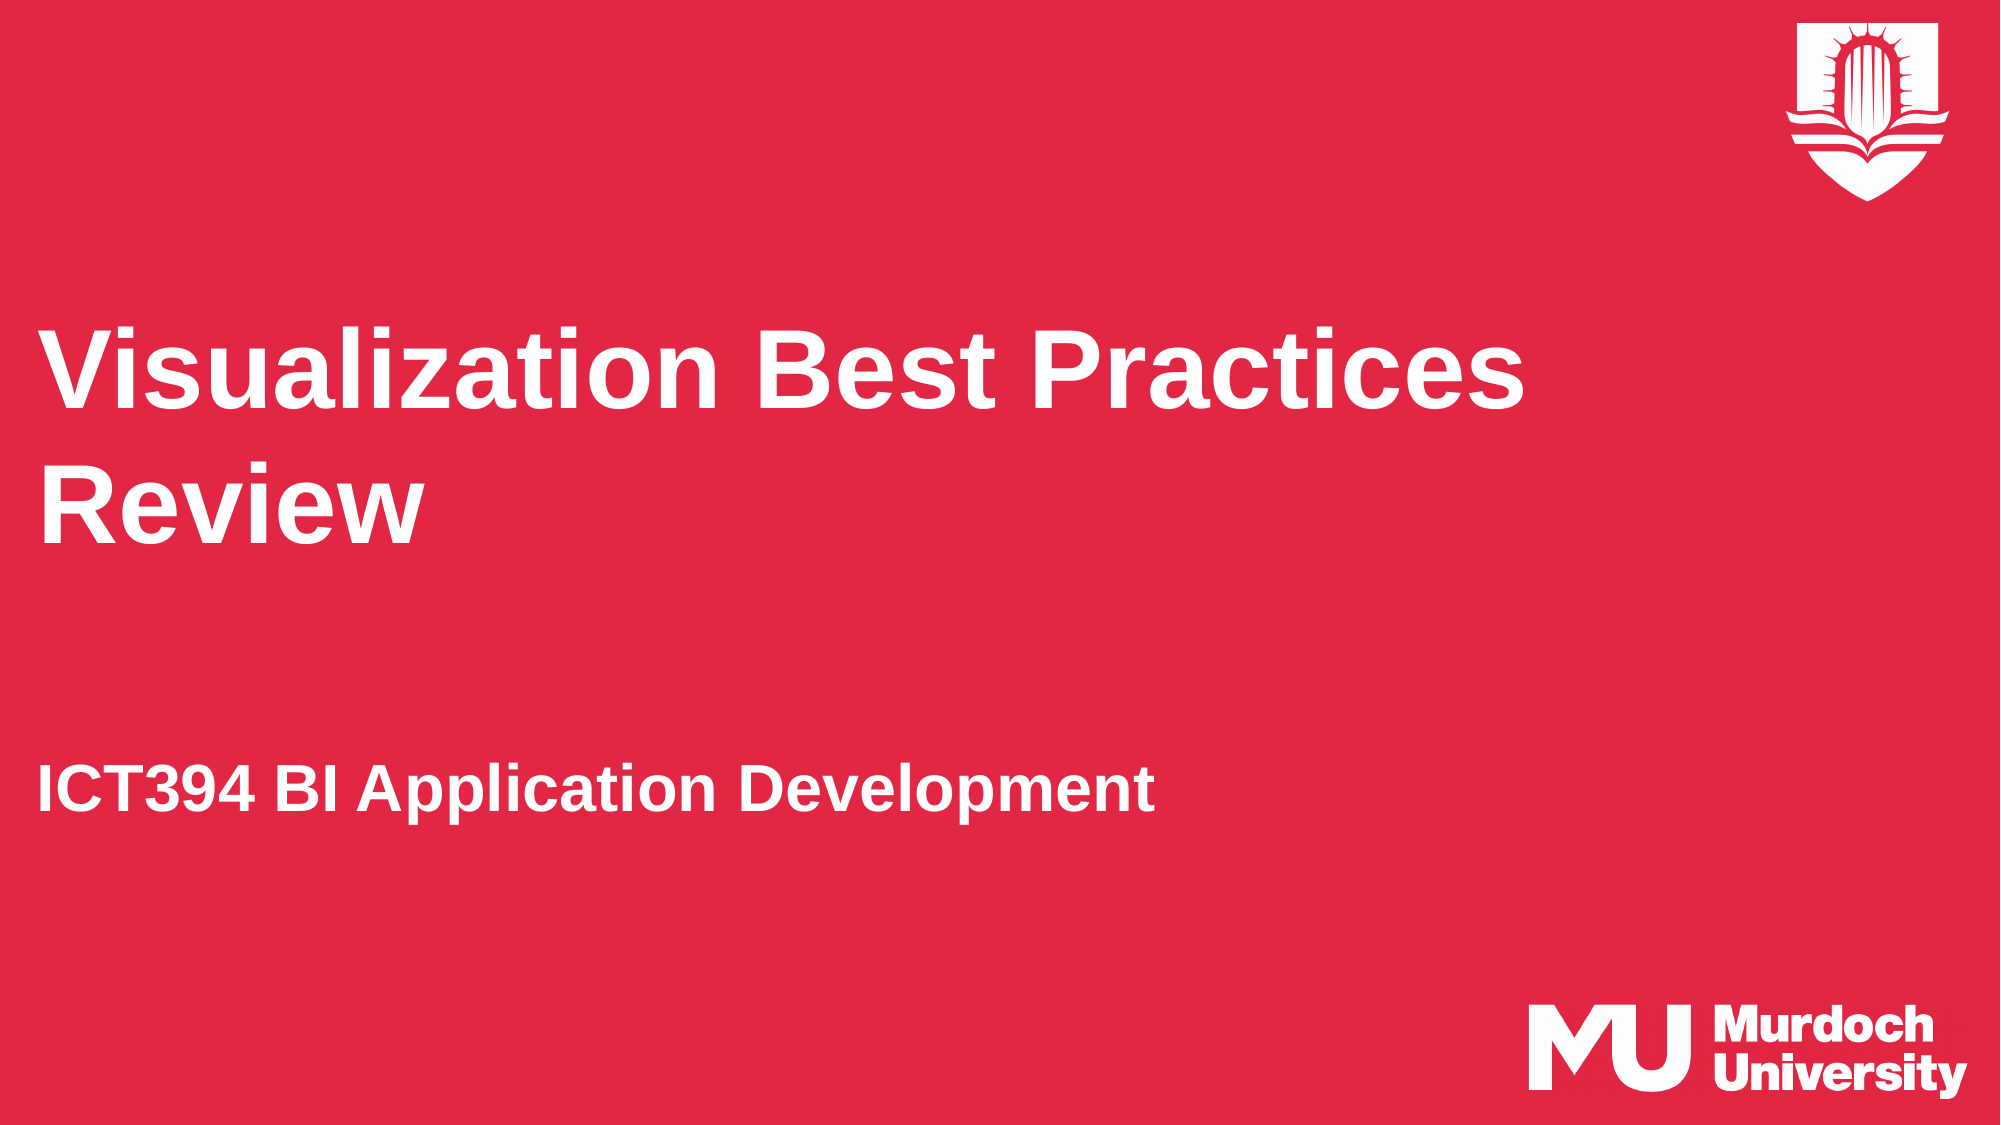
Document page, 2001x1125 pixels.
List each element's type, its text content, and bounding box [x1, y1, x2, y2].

picture [1768, 13, 1967, 211]
title Visualization Best Practices Review [12, 267, 1951, 596]
subtitle ICT394 BI Application Development [11, 651, 1950, 918]
picture [1527, 1002, 1970, 1101]
